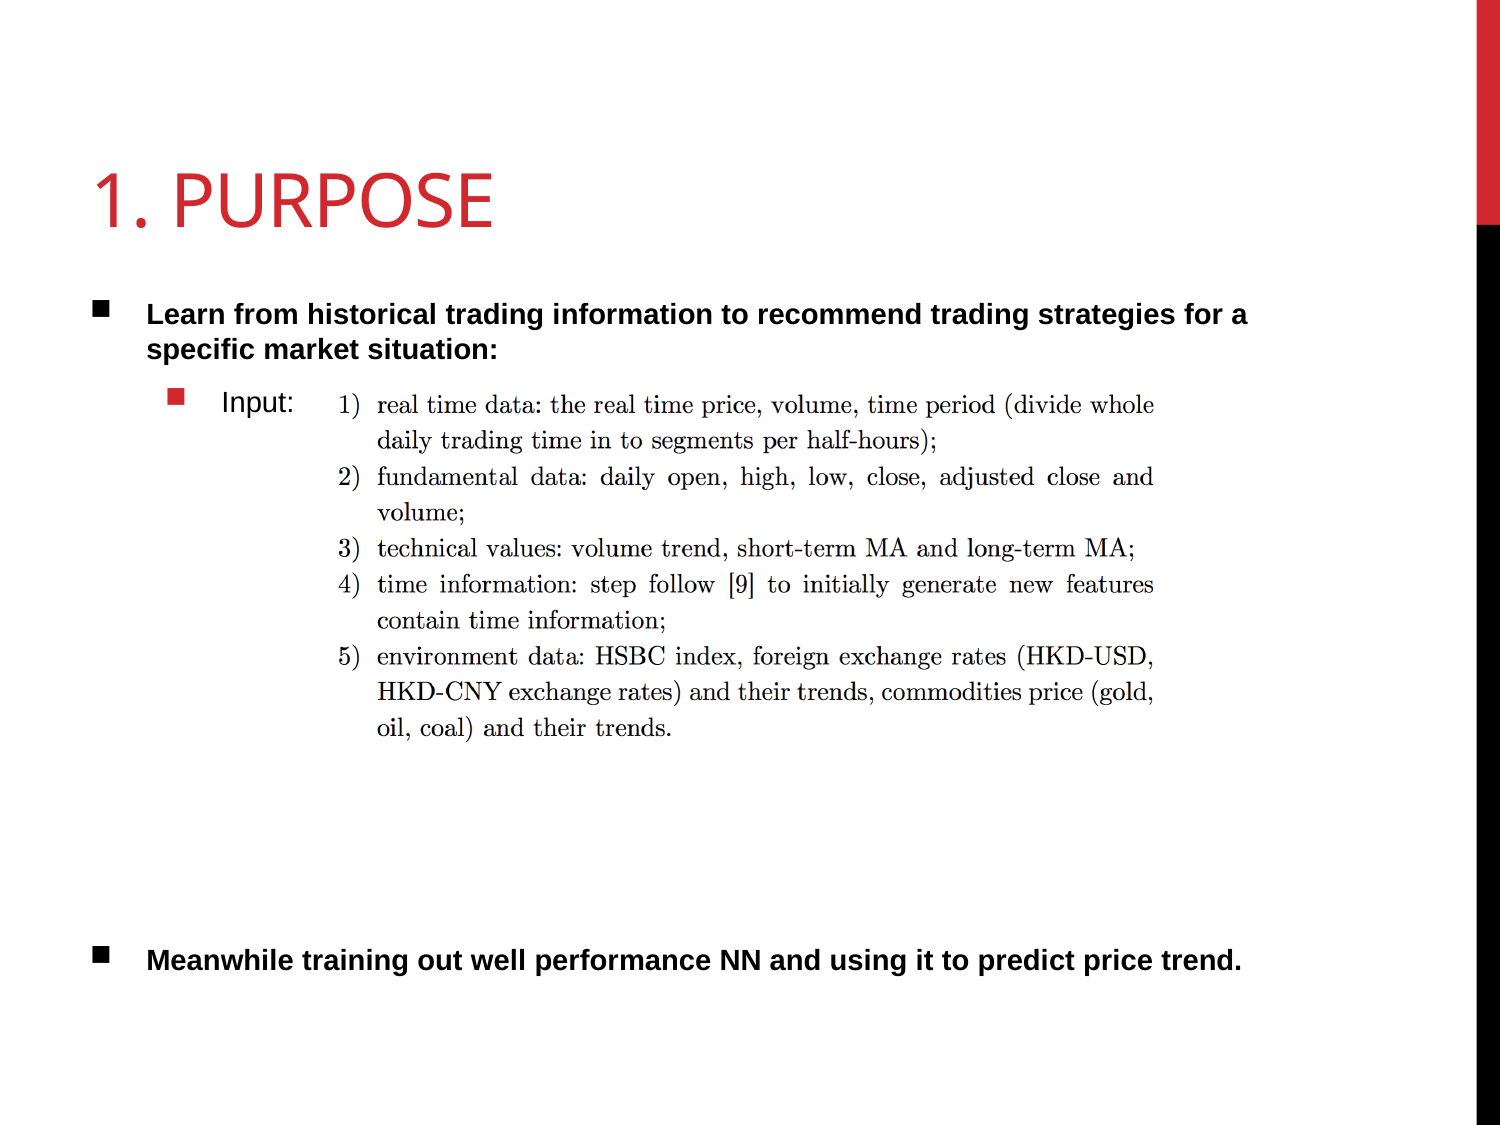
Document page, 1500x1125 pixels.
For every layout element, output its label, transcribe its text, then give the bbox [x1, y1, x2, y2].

title 1. Purpose [75, 25, 1076, 250]
list Learn from historical trading information to recommend trading strategies for a specific market situation: Input: Meanwhile training out well performance NN and using it to predict price trend. [75, 287, 1325, 1005]
picture [301, 388, 1169, 744]
